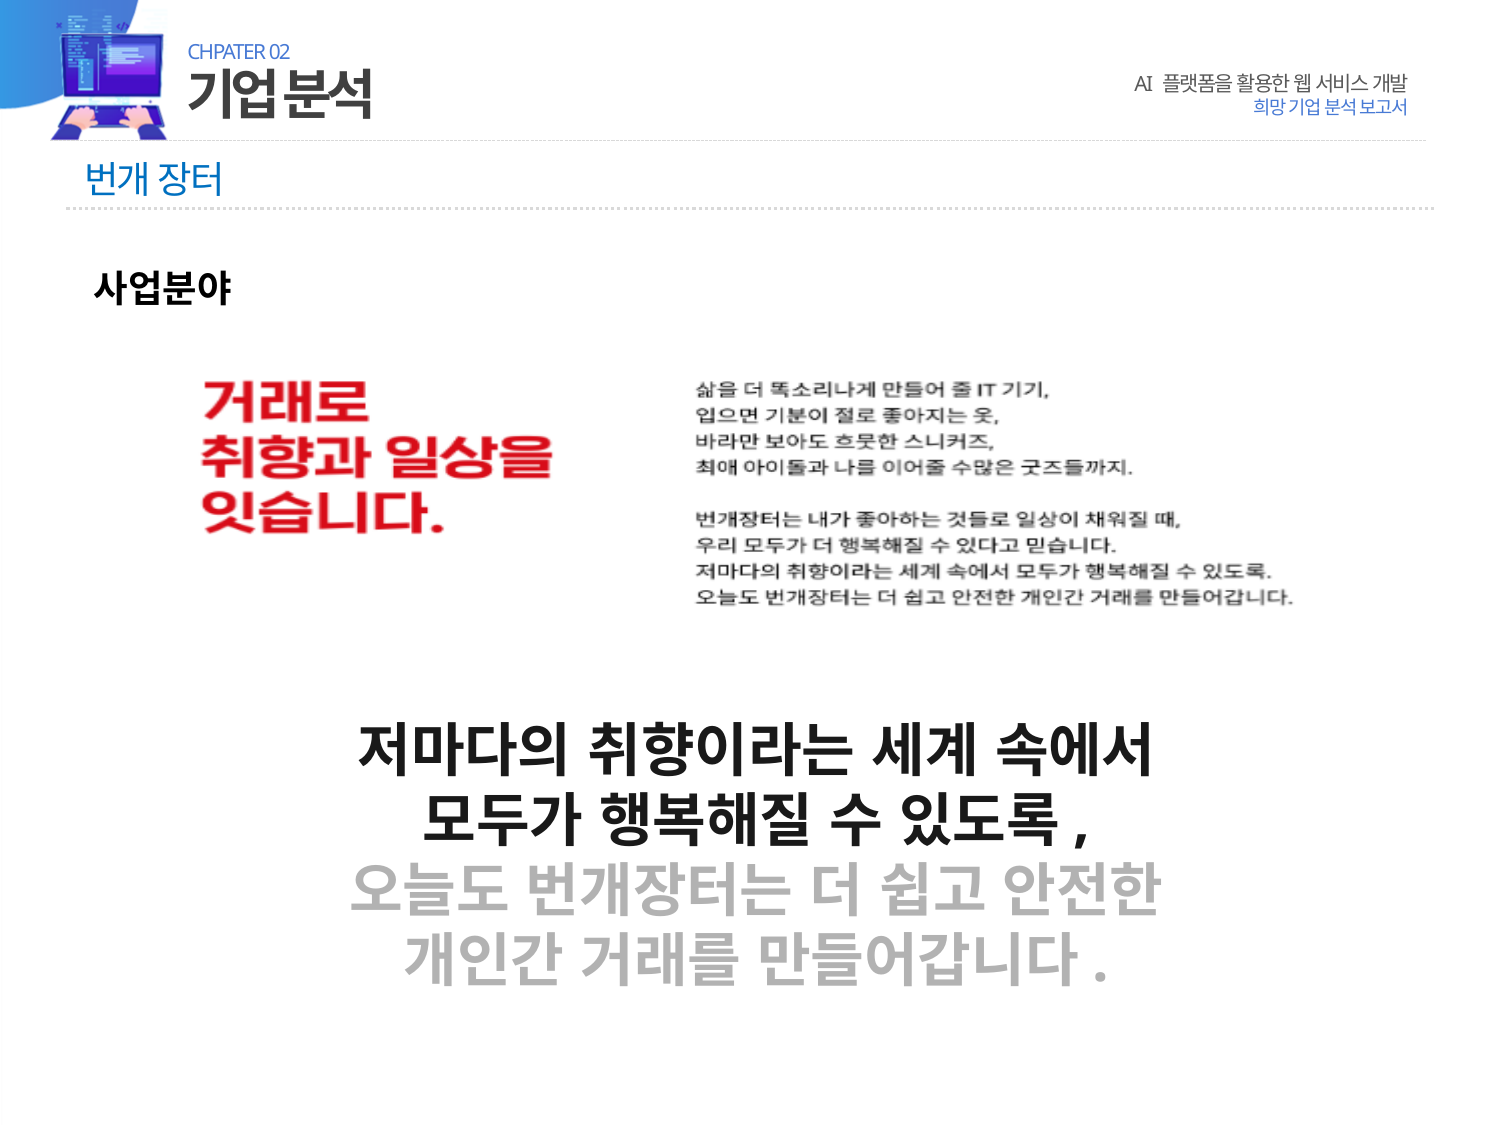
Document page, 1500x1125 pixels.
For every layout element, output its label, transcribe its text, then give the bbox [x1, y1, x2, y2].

text_box 저마다의 취향이라는 세계 속에서 모두가 행복해질 수 있도록, 오늘도 번개장터는 더 쉽고 안전한 개인간 거래를 만들어갑니다. [47, 705, 1465, 1001]
text_box CHPATER 02 [172, 31, 310, 55]
picture [0, 0, 1500, 1125]
text_box 번개 장터 [0, 155, 425, 201]
title 기업 분석 [171, 55, 821, 140]
table_header 사업분야 [79, 252, 1256, 312]
text_box AI 플랫폼을 활용한 웹 서비스 개발 희망 기업 분석 보고서 [1119, 63, 1424, 126]
